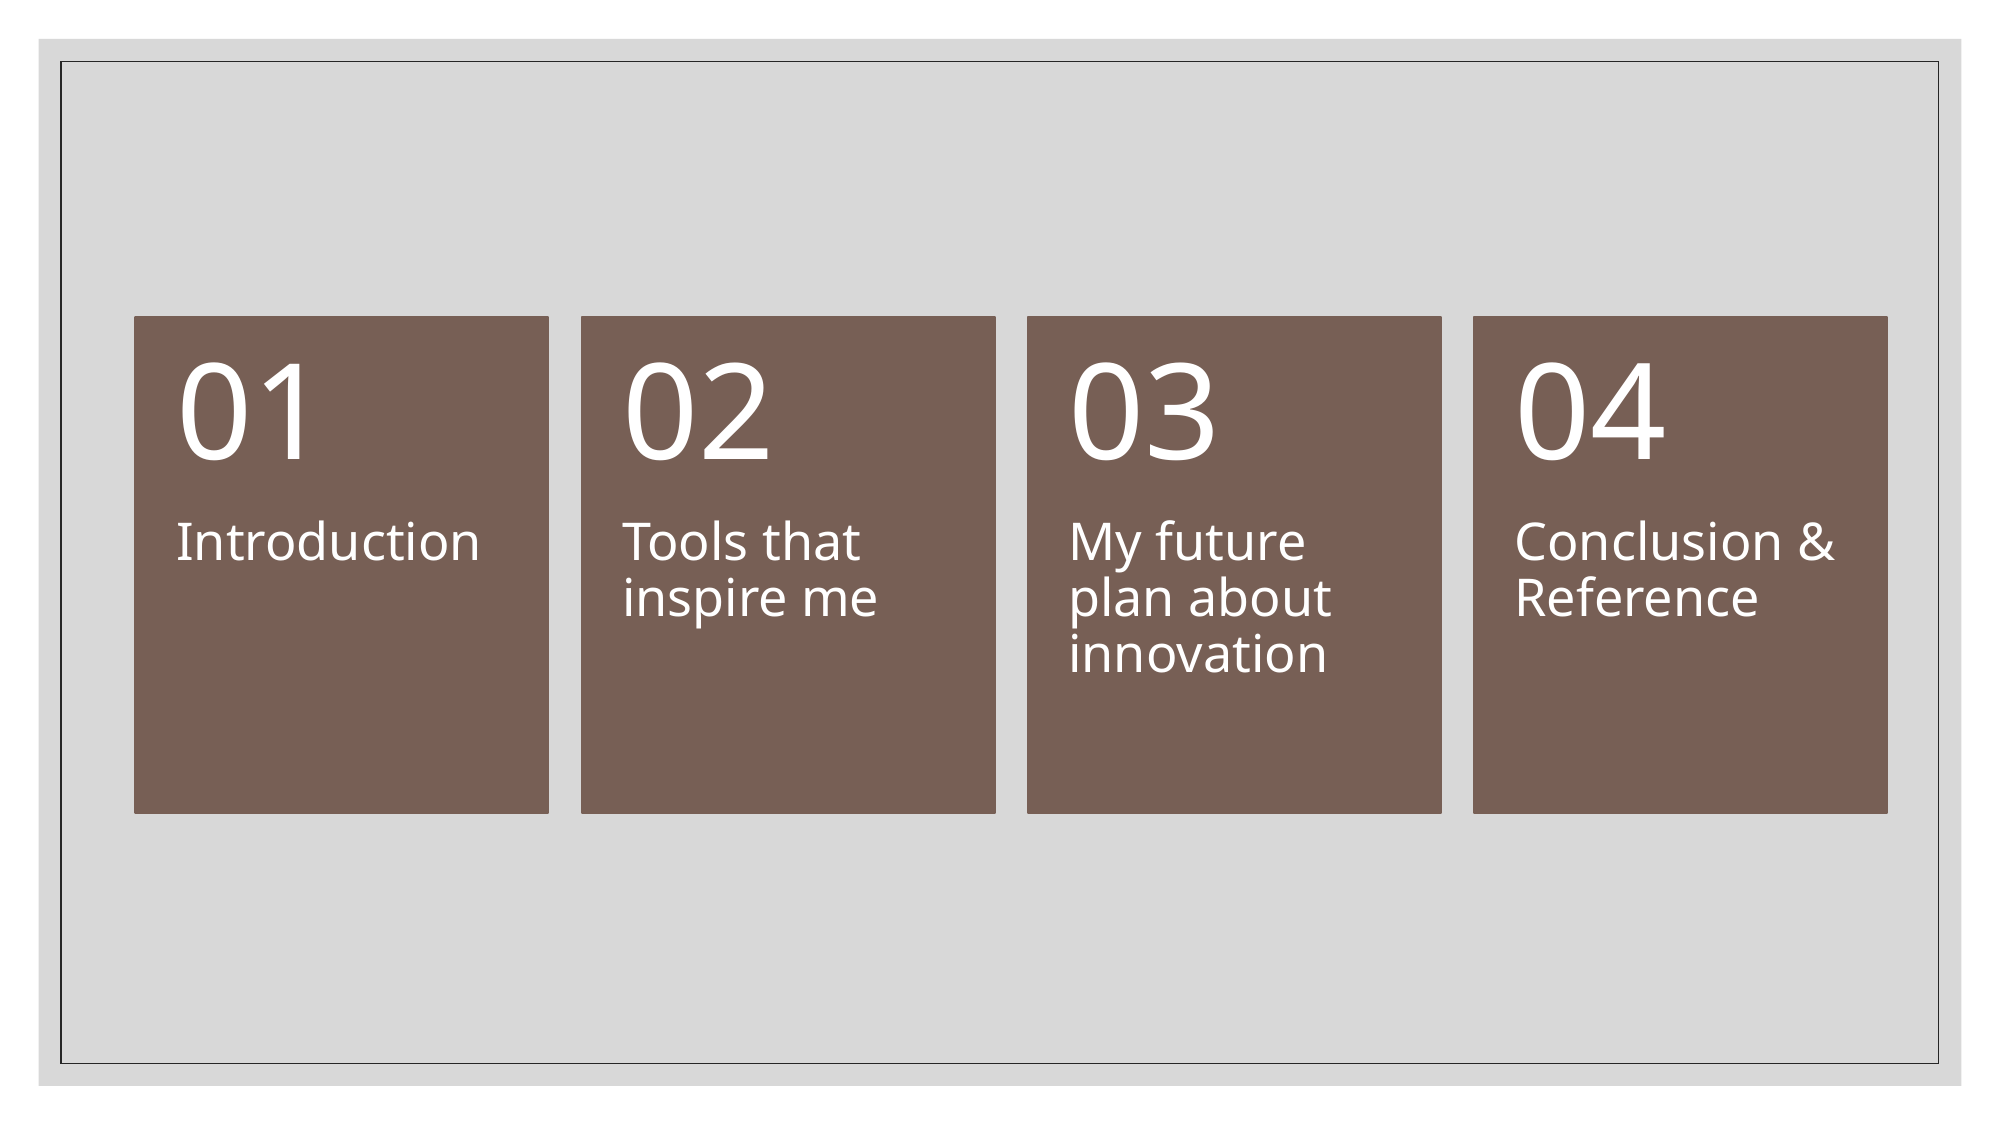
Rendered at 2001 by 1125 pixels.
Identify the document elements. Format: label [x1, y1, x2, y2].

list [135, 192, 1887, 938]
